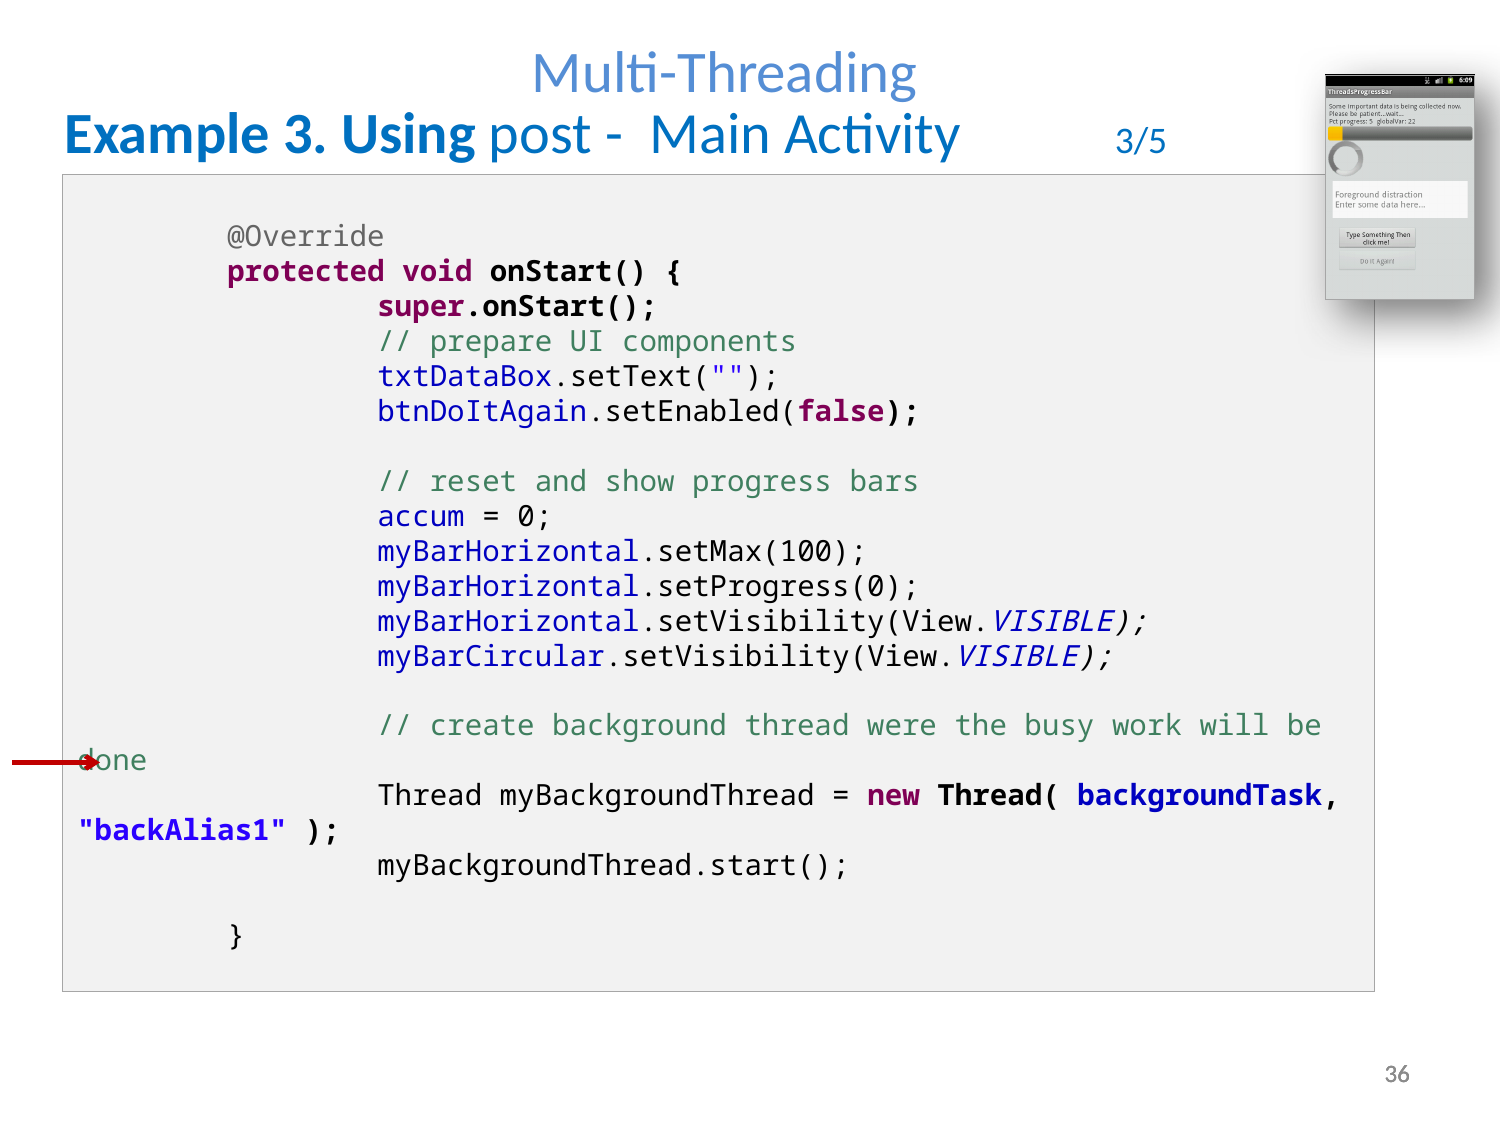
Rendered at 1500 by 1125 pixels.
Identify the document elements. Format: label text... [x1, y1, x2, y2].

text_box Multi-Threading [49, 7, 1400, 113]
text_box @Override protected void onStart() { super.onStart(); // prepare UI components txtDataBox.setText(""); btnDoItAgain.setEnabled(false); // reset and show progress bars accum = 0; myBarHorizontal.setMax(100); myBarHorizontal.setProgress(0); myBarHorizontal.setVisibility(View.VISIBLE); myBarCircular.setVisibility(View.VISIBLE); // create background thread were the busy work will be done Thread myBackgroundThread = new Thread( backgroundTask, "backAlias1" ); myBackgroundThread.start(); } [62, 174, 1375, 992]
picture [1324, 74, 1476, 301]
text_box 36 [1074, 1042, 1425, 1103]
text_box Example 3. Using post - Main Activity 3/5 [50, 87, 1314, 175]
